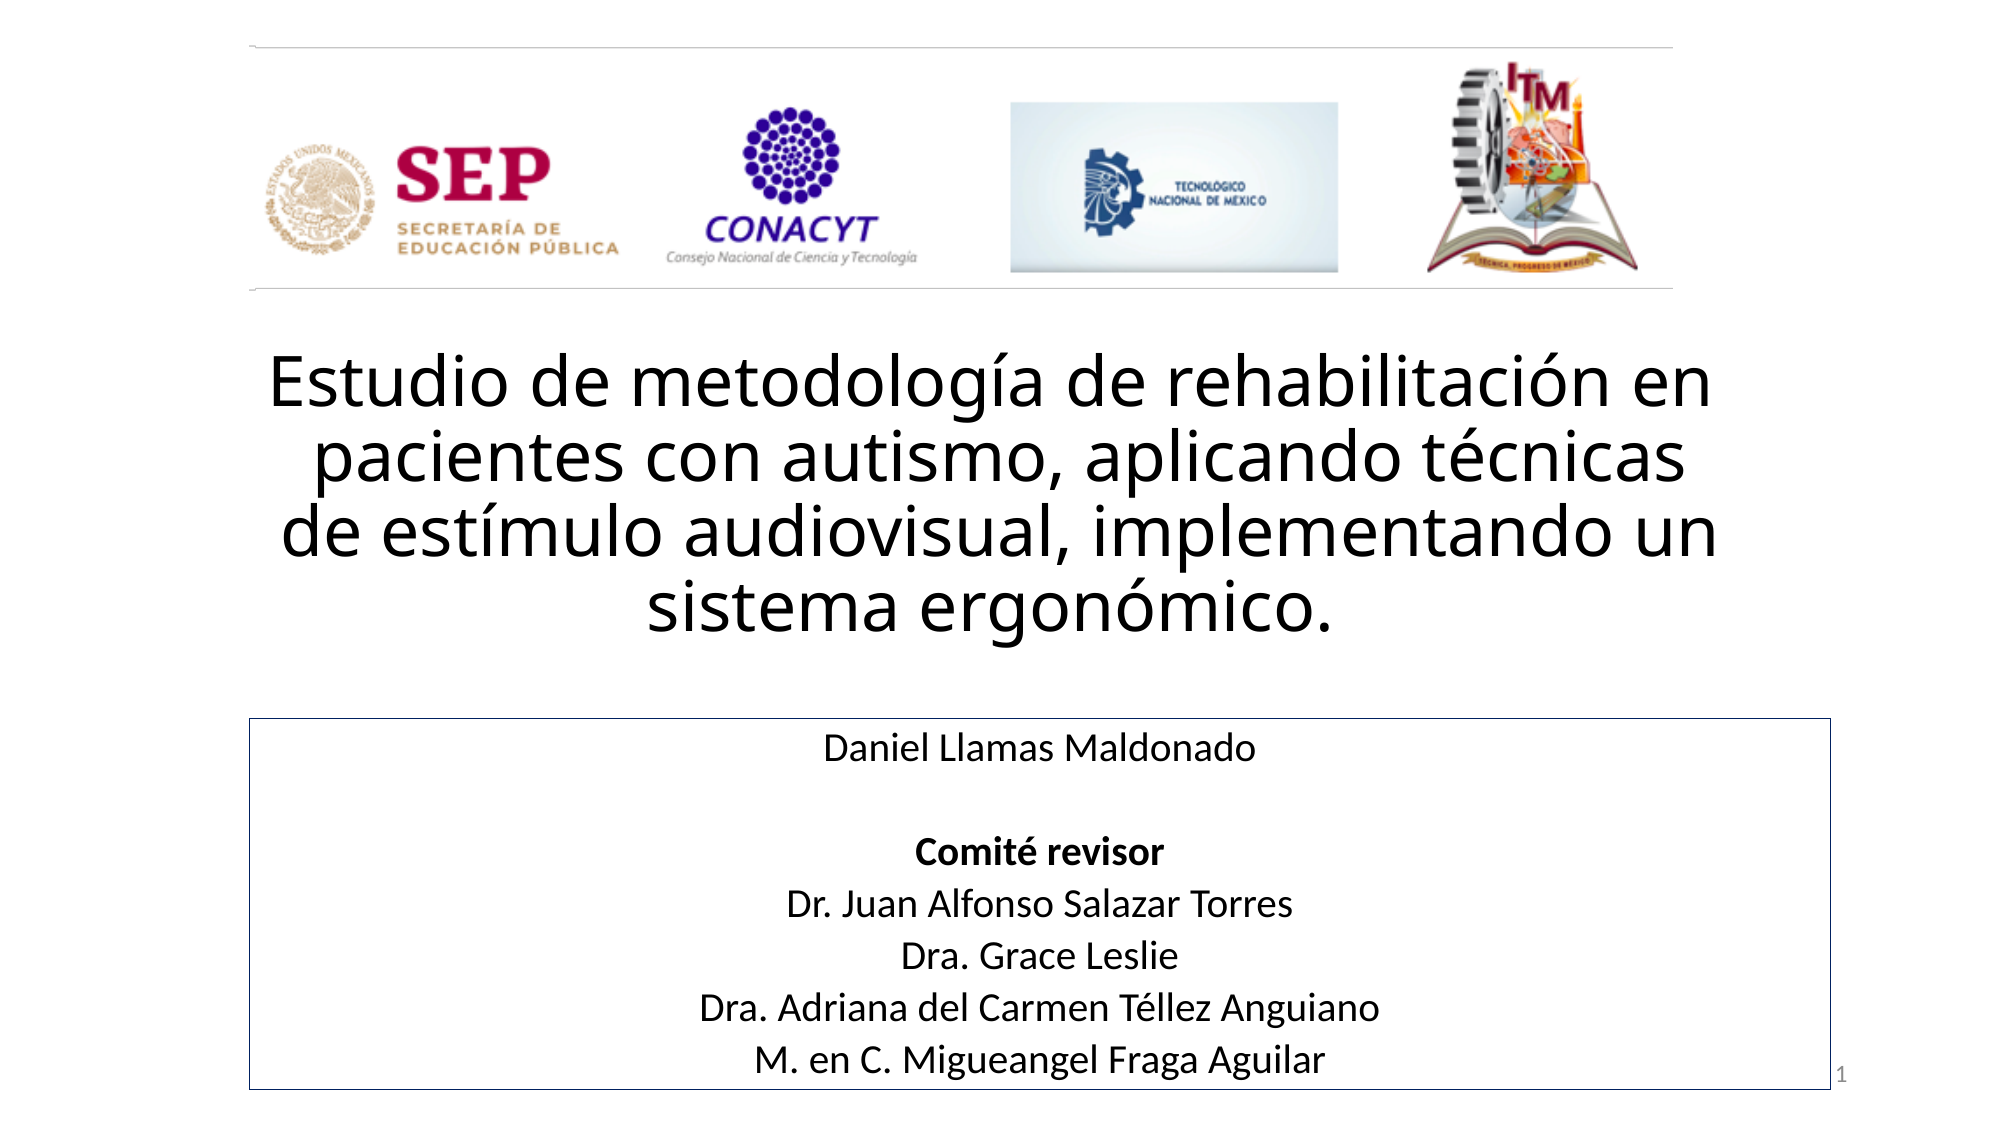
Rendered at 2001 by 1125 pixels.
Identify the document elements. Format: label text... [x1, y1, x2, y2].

slide_number 1 [1412, 1042, 1863, 1103]
subtitle Daniel Llamas Maldonado Comité revisor Dr. Juan Alfonso Salazar Torres Dra. Grace Leslie Dra. Adriana del Carmen Téllez Anguiano M. en C. Migueangel Fraga Aguilar [249, 718, 1831, 1090]
picture [249, 0, 1674, 459]
title Estudio de metodología de rehabilitación en pacientes con autismo, aplicando técnicas de estímulo audiovisual, implementando un sistema ergonómico. [249, 262, 1750, 655]
